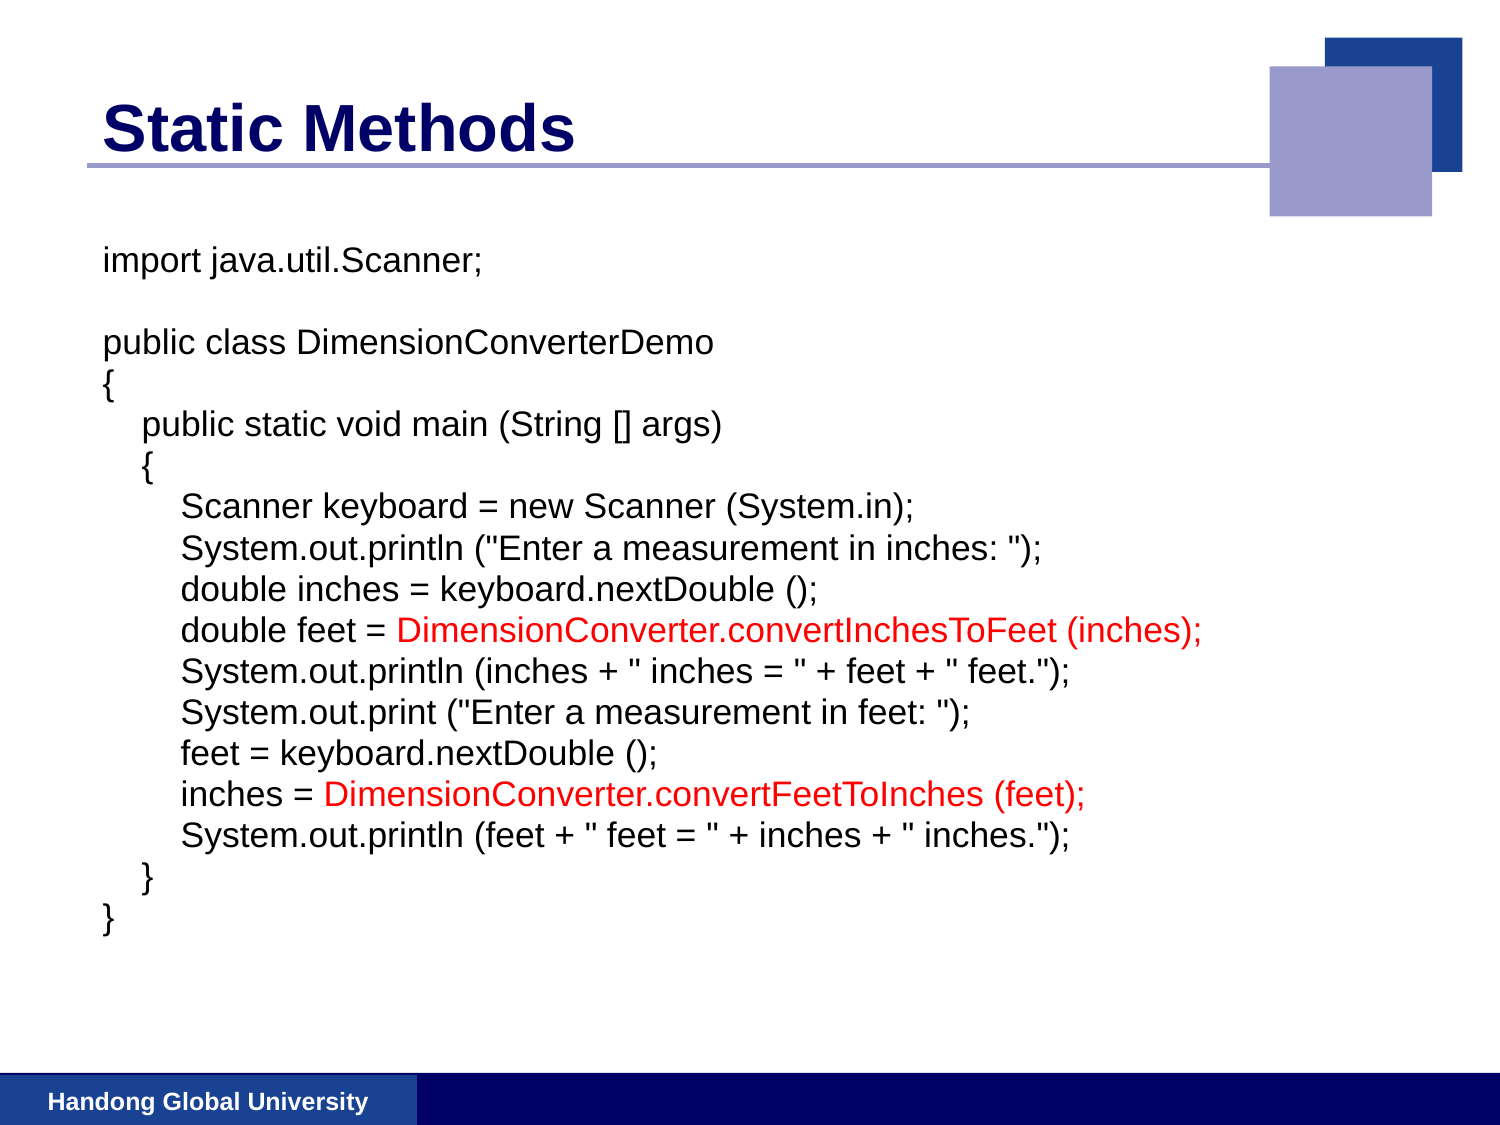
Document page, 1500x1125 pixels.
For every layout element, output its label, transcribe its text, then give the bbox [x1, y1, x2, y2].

title Static Methods [87, 46, 1238, 172]
list import java.util.Scanner; public class DimensionConverterDemo { public static void main (String [] args) { Scanner keyboard = new Scanner (System.in); System.out.println ("Enter a measurement in inches: "); double inches = keyboard.nextDouble (); double feet = DimensionConverter.convertInchesToFeet (inches); System.out.println (inches + " inches = " + feet + " feet."); System.out.print ("Enter a measurement in feet: "); feet = keyboard.nextDouble (); inches = DimensionConverter.convertFeetToInches (feet); System.out.println (feet + " feet = " + inches + " inches."); } } [87, 237, 1425, 1013]
